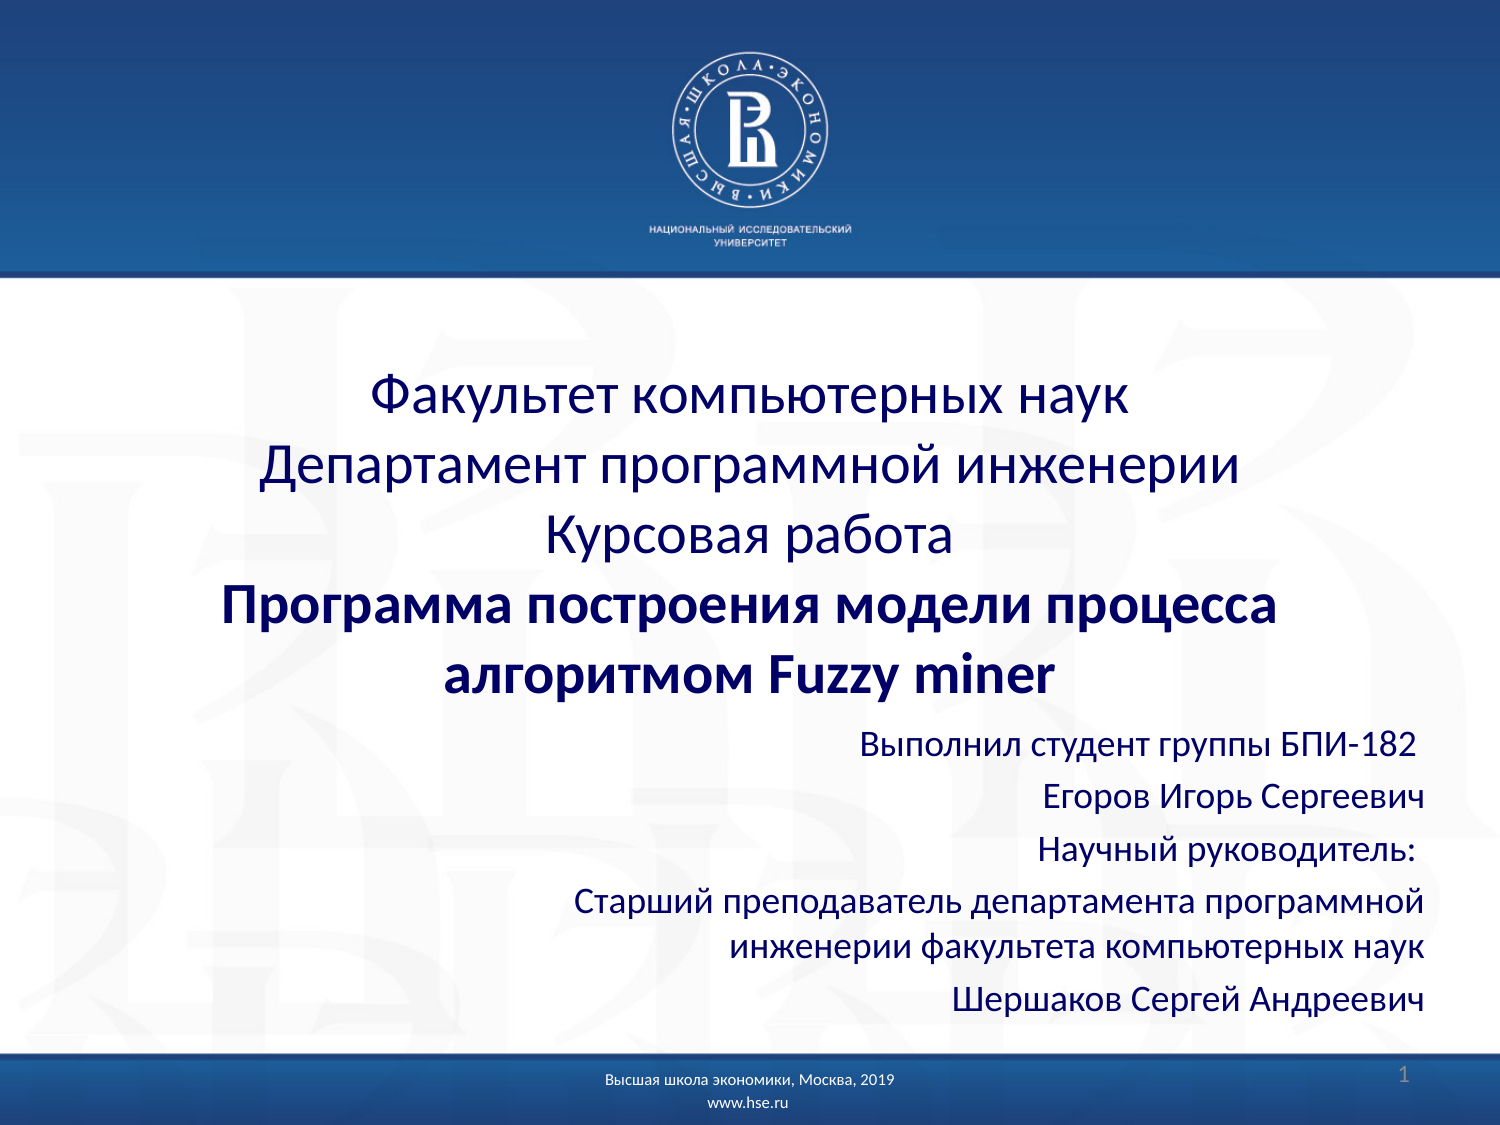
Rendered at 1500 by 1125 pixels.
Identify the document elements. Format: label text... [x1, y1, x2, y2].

text_box Высшая школа экономики, Москва, 2019 www.hse.ru [224, 1060, 1275, 1119]
slide_number 1 [1074, 1042, 1425, 1103]
title Факультет компьютерных наук Департамент программной инженерии Курсовая работа Программа построения модели процесса алгоритмом Fuzzy miner [112, 349, 1388, 712]
picture [0, 0, 1500, 1125]
subtitle Выполнил студент группы БПИ-182 Егоров Игорь Сергеевич Научный руководитель: Старший преподаватель департамента программной инженерии факультета компьютерных наук Шершаков Сергей Андреевич [390, 711, 1441, 1011]
